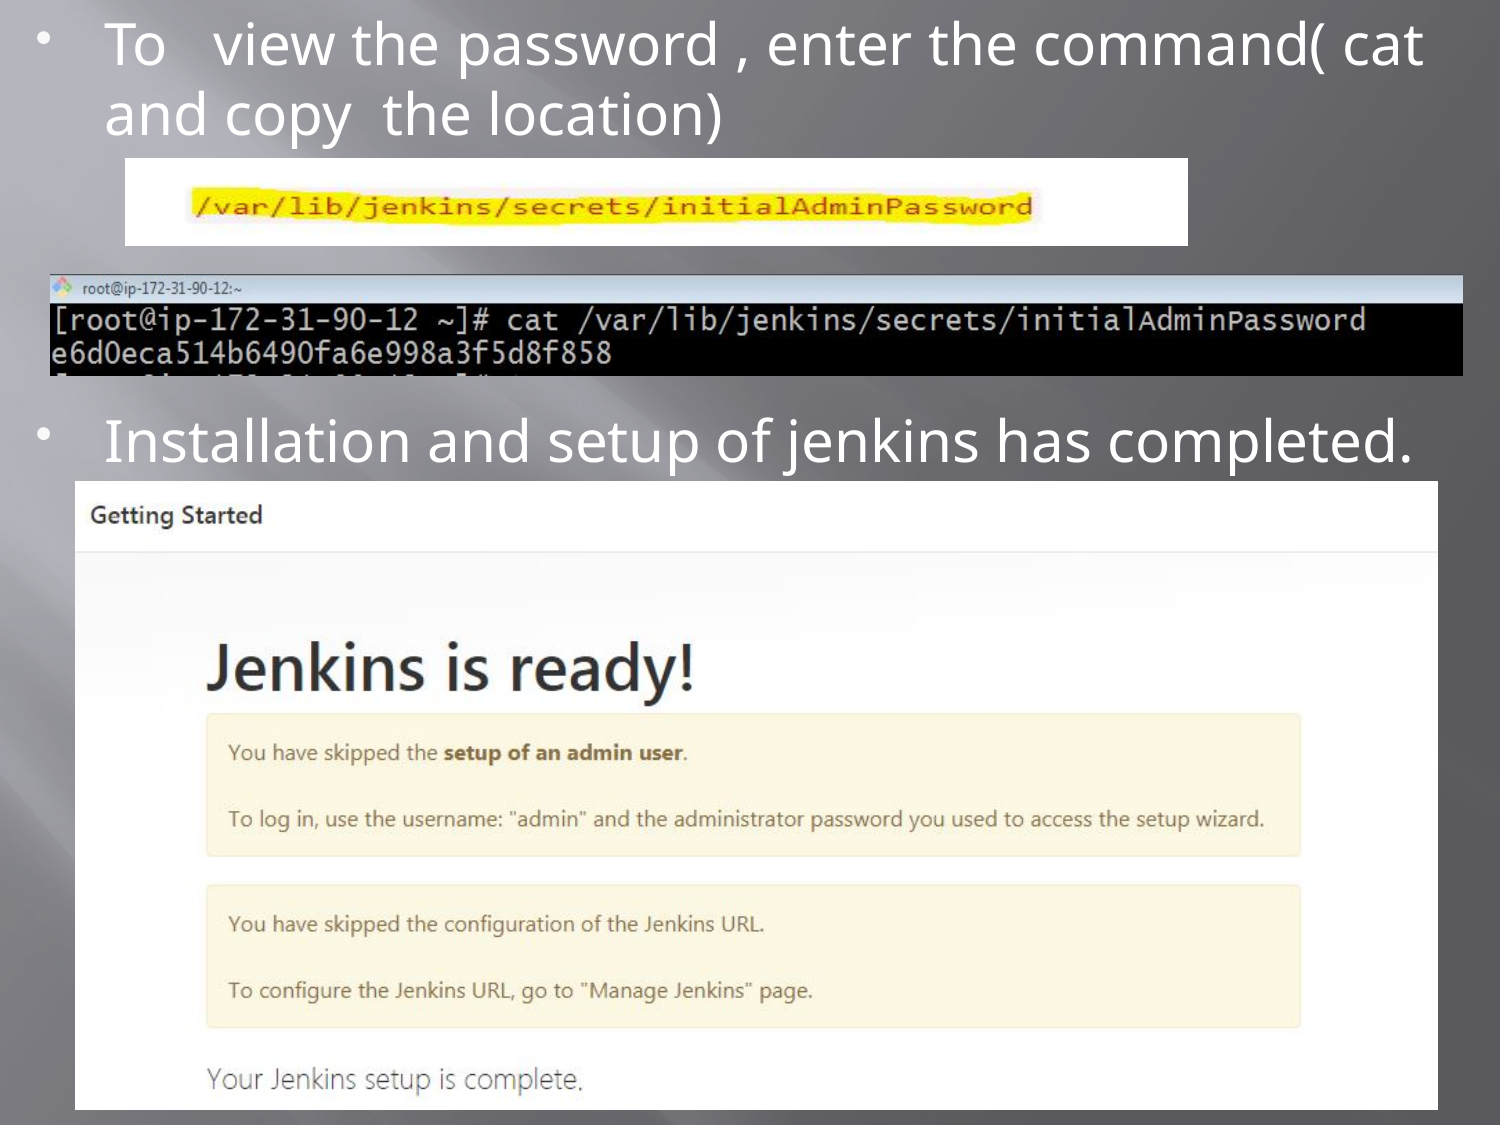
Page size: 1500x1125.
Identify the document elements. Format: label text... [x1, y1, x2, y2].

list To view the password , enter the command( cat and copy the location) Installation and setup of jenkins has completed. [0, 0, 1500, 1125]
picture [49, 274, 1463, 377]
picture [74, 480, 1438, 1111]
picture [124, 158, 1188, 246]
